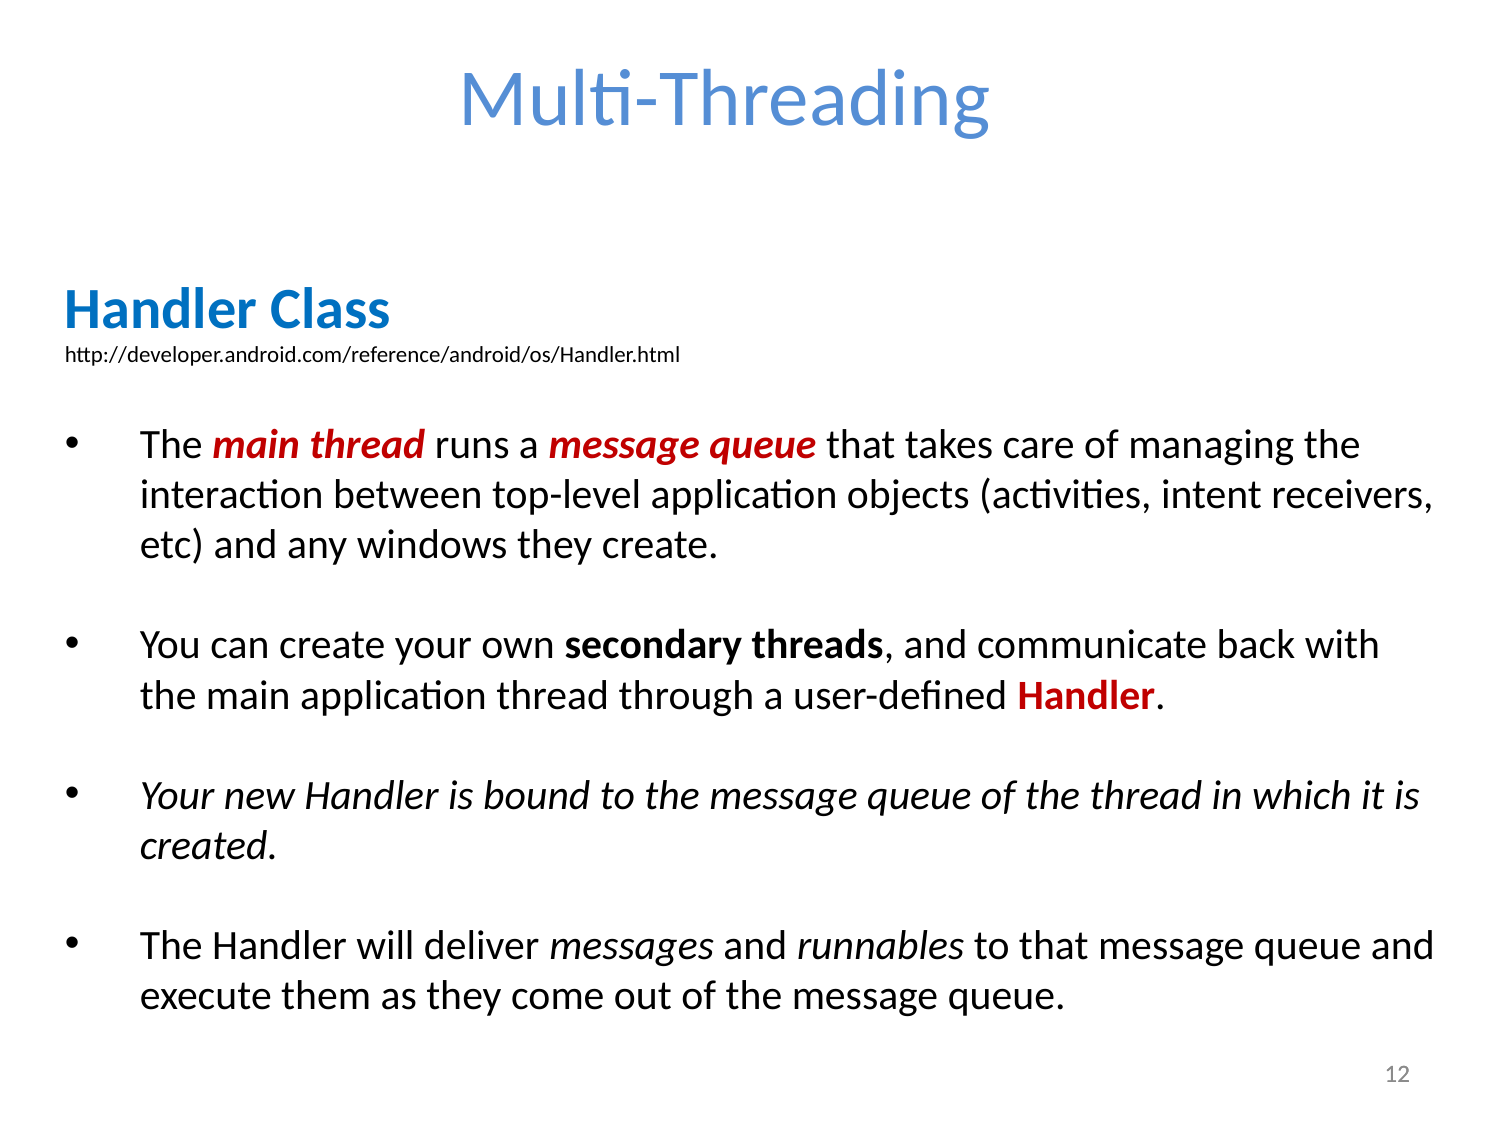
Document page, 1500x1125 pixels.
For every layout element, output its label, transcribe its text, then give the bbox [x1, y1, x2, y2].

text_box Handler Class http://developer.android.com/reference/android/os/Handler.html The main thread runs a message queue that takes care of managing the interaction between top-level application objects (activities, intent receivers, etc) and any windows they create. You can create your own secondary threads, and communicate back with the main application thread through a user-defined Handler. Your new Handler is bound to the message queue of the thread in which it is created. The Handler will deliver messages and runnables to that message queue and execute them as they come out of the message queue. [50, 262, 1450, 1025]
text_box 12 [1074, 1042, 1425, 1103]
text_box Multi-Threading [49, 7, 1400, 150]
